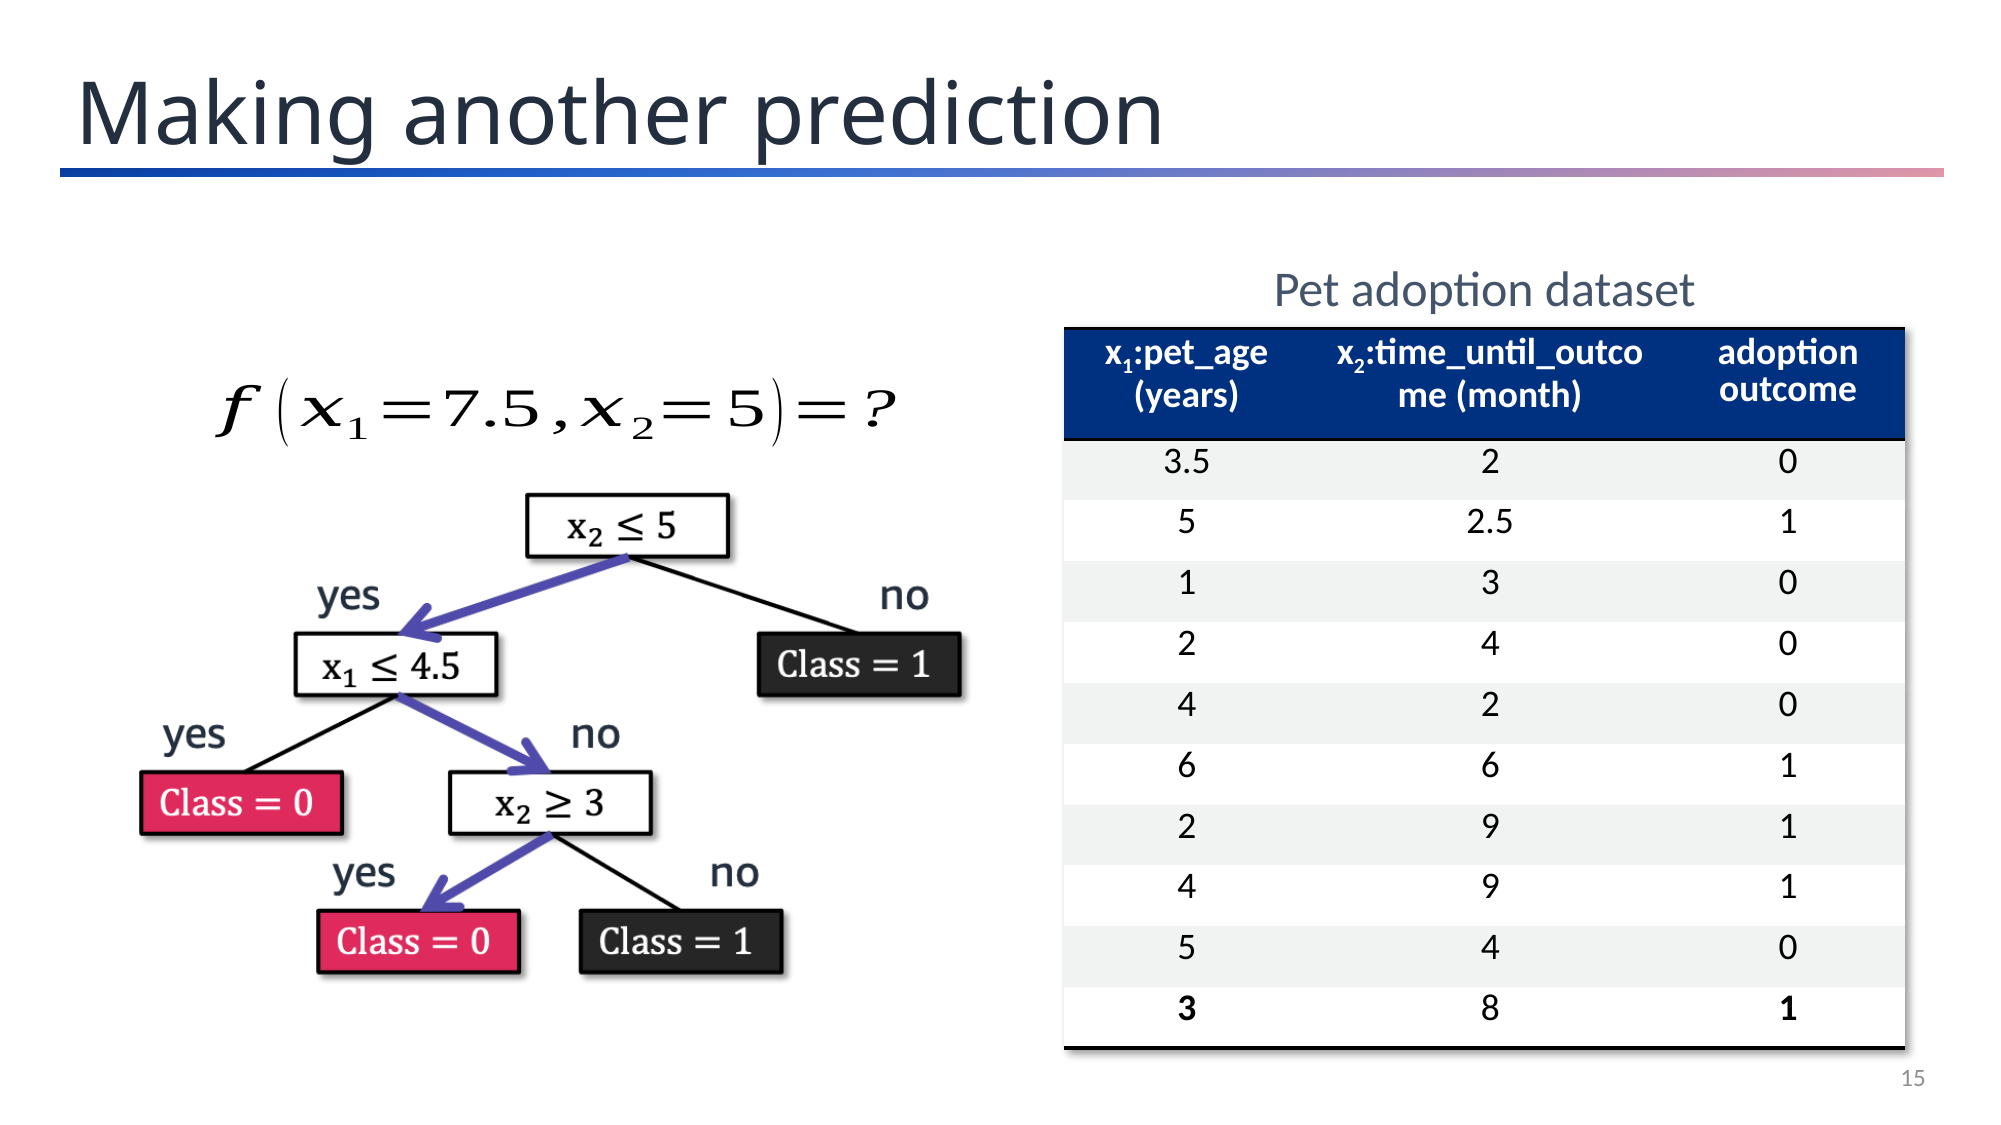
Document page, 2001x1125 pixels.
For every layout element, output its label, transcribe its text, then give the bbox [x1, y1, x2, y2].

table_cell 5 [1064, 926, 1309, 987]
table_cell 4 [1064, 865, 1309, 926]
table_cell 2 [1064, 622, 1309, 683]
table_cell 0 [1671, 622, 1905, 683]
table_cell 0 [1671, 683, 1905, 744]
table_cell 3 [1064, 987, 1309, 1046]
table_cell 9 [1309, 805, 1671, 865]
table_cell 0 [1671, 561, 1905, 622]
table_cell 2 [1309, 683, 1671, 744]
table_header x1:pet_age (years) [1064, 330, 1309, 438]
table_cell 3.5 [1064, 441, 1309, 500]
table_cell 2 [1064, 805, 1309, 865]
text_box Pet adoption dataset [1208, 249, 1761, 324]
table_cell 1 [1671, 865, 1905, 926]
table_cell 6 [1309, 744, 1671, 805]
picture [60, 168, 1944, 177]
table_cell 4 [1064, 683, 1309, 744]
table_cell 3 [1309, 561, 1671, 622]
table_cell 4 [1309, 622, 1671, 683]
table_cell 1 [1671, 987, 1905, 1046]
table_cell 0 [1671, 441, 1905, 500]
table_cell 2.5 [1309, 500, 1671, 561]
title Making another prediction [60, 49, 1941, 170]
table_cell 1 [1671, 805, 1905, 865]
table_cell 1 [1671, 744, 1905, 805]
table_cell 2 [1309, 441, 1671, 500]
table_cell 5 [1064, 500, 1309, 561]
table_cell 1 [1671, 500, 1905, 561]
table_cell 8 [1309, 987, 1671, 1046]
table_cell 1 [1064, 561, 1309, 622]
slide_number 15 [1861, 1057, 1941, 1095]
table_header adoption outcome [1671, 330, 1905, 438]
table_header x2:time_until_outcome (month) [1309, 330, 1671, 438]
table_cell 0 [1671, 926, 1905, 987]
table_cell 4 [1309, 926, 1671, 987]
table_cell 6 [1064, 744, 1309, 805]
picture [134, 487, 976, 989]
table_cell 9 [1309, 865, 1671, 926]
